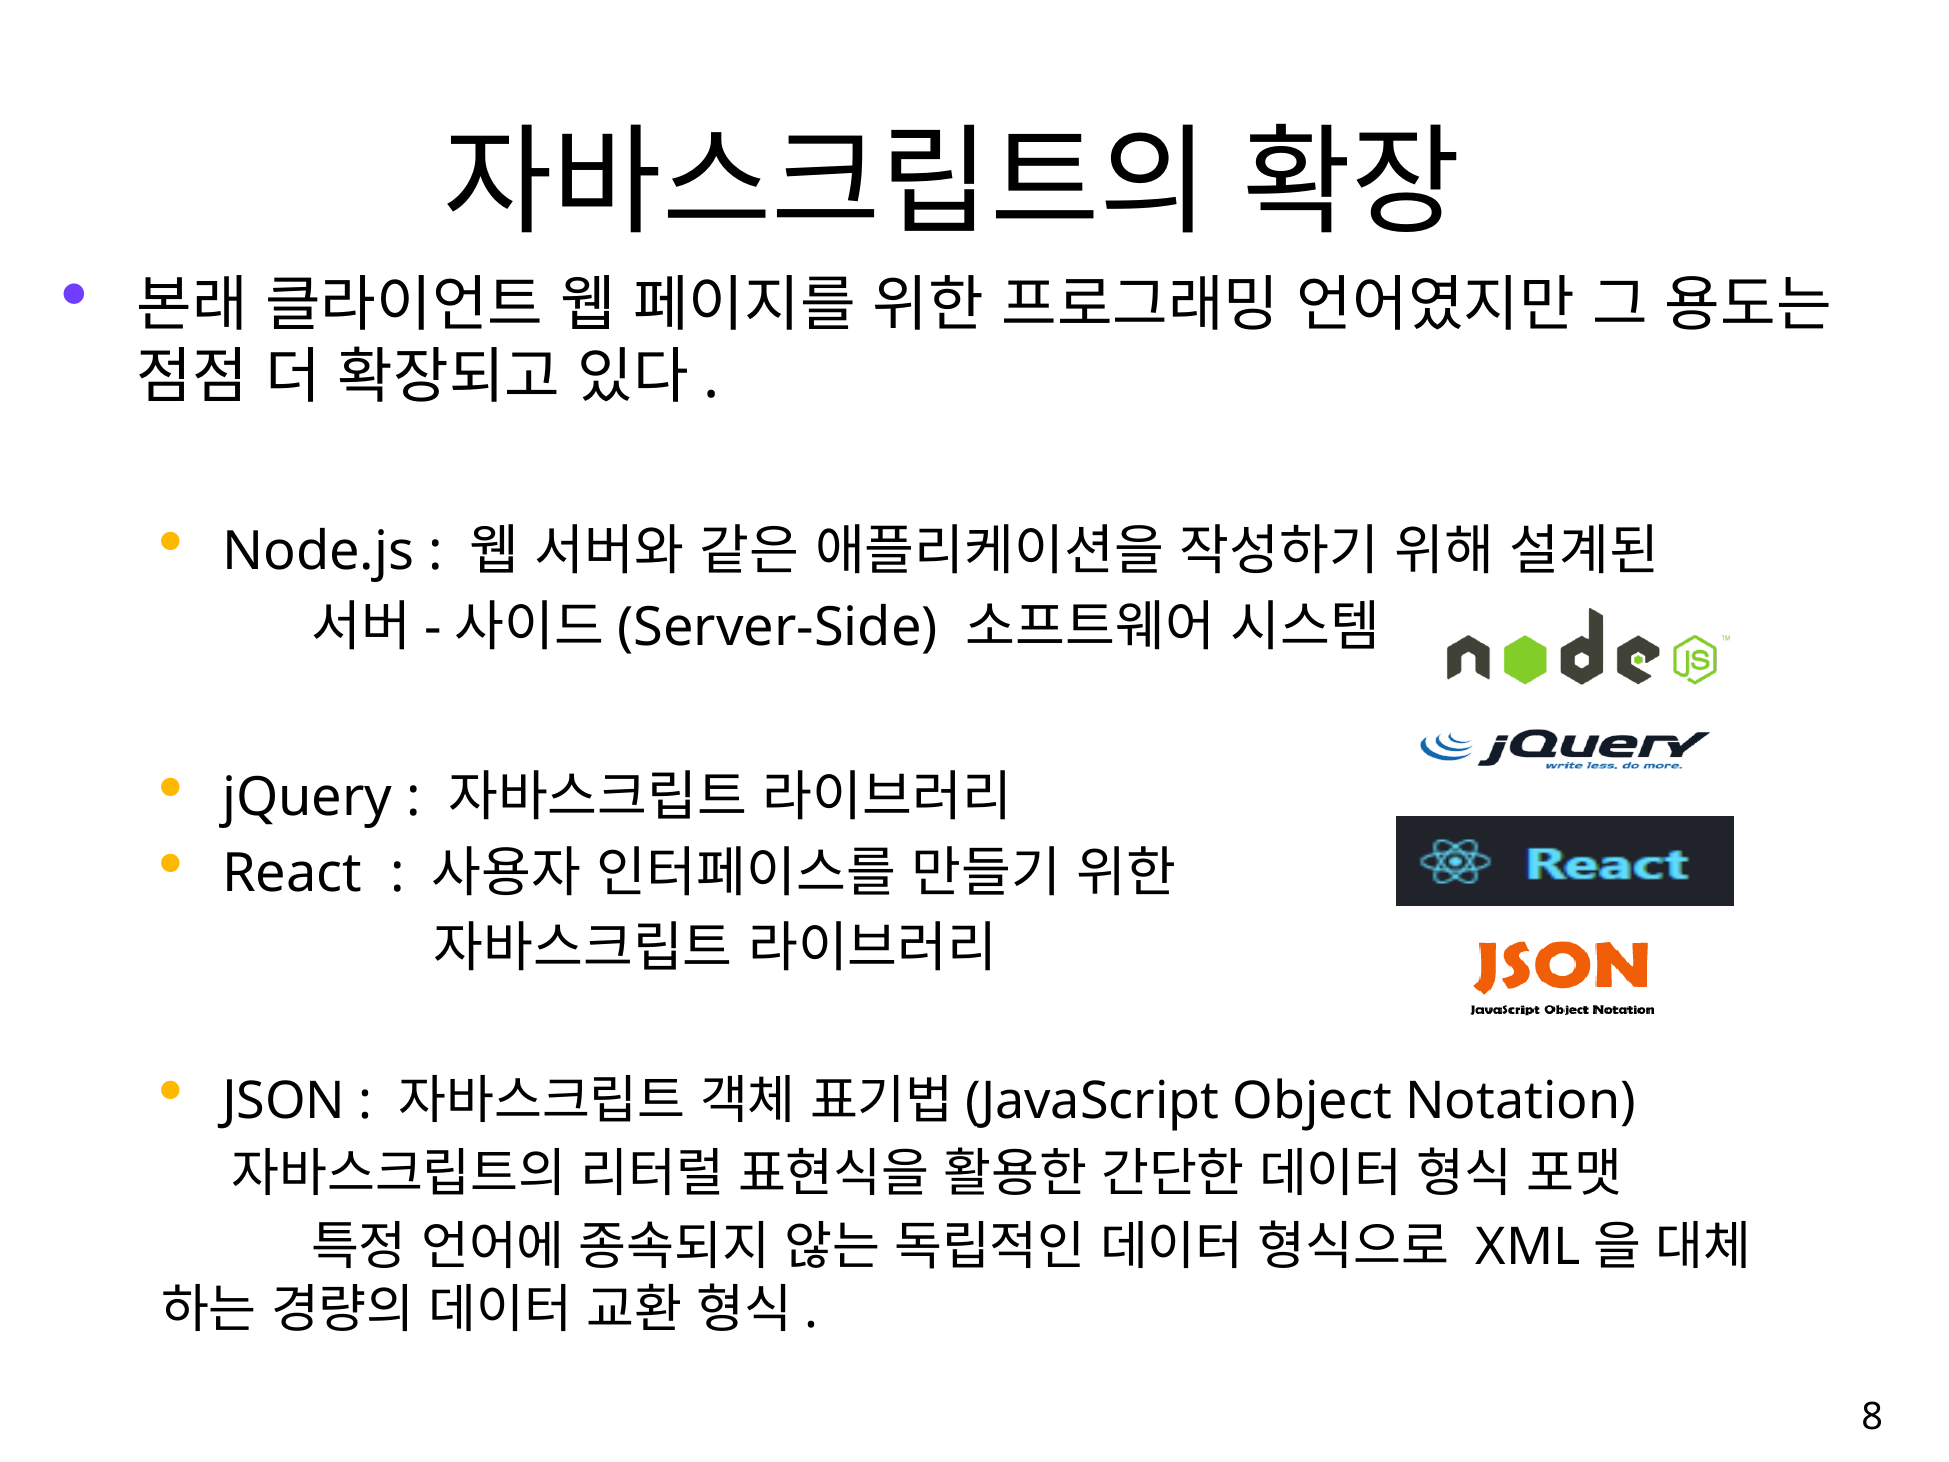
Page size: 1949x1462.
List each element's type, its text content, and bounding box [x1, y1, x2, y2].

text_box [1395, 572, 1734, 1031]
slide_number 8 [1496, 1372, 1899, 1462]
title 자바스크립트의 확장 [156, 92, 1749, 255]
list 본래 클라이언트 웹 페이지를 위한 프로그래밍 언어였지만 그 용도는 점점 더 확장되고 있다. Node.js : 웹 서버와 같은 애플리케이션을 작성하기 위해 설계된 서버-사이드(Server-Side) 소프트웨어 시스템 jQuery : 자바스크립트 라이브러리 React : 사용자 인터페이스를 만들기 위한 자바스크립트 라이브러리 JSON : 자바스크립트 객체 표기법(JavaScript Object Notation) 자바스크립트의 리터럴 표현식을 활용한 간단한 데이터 형식 포맷 특정 언어에 종속되지 않는 독립적인 데이터 형식으로 XML을 대체 하는 경량의 데이터 교환 형식. [48, 257, 1897, 1392]
